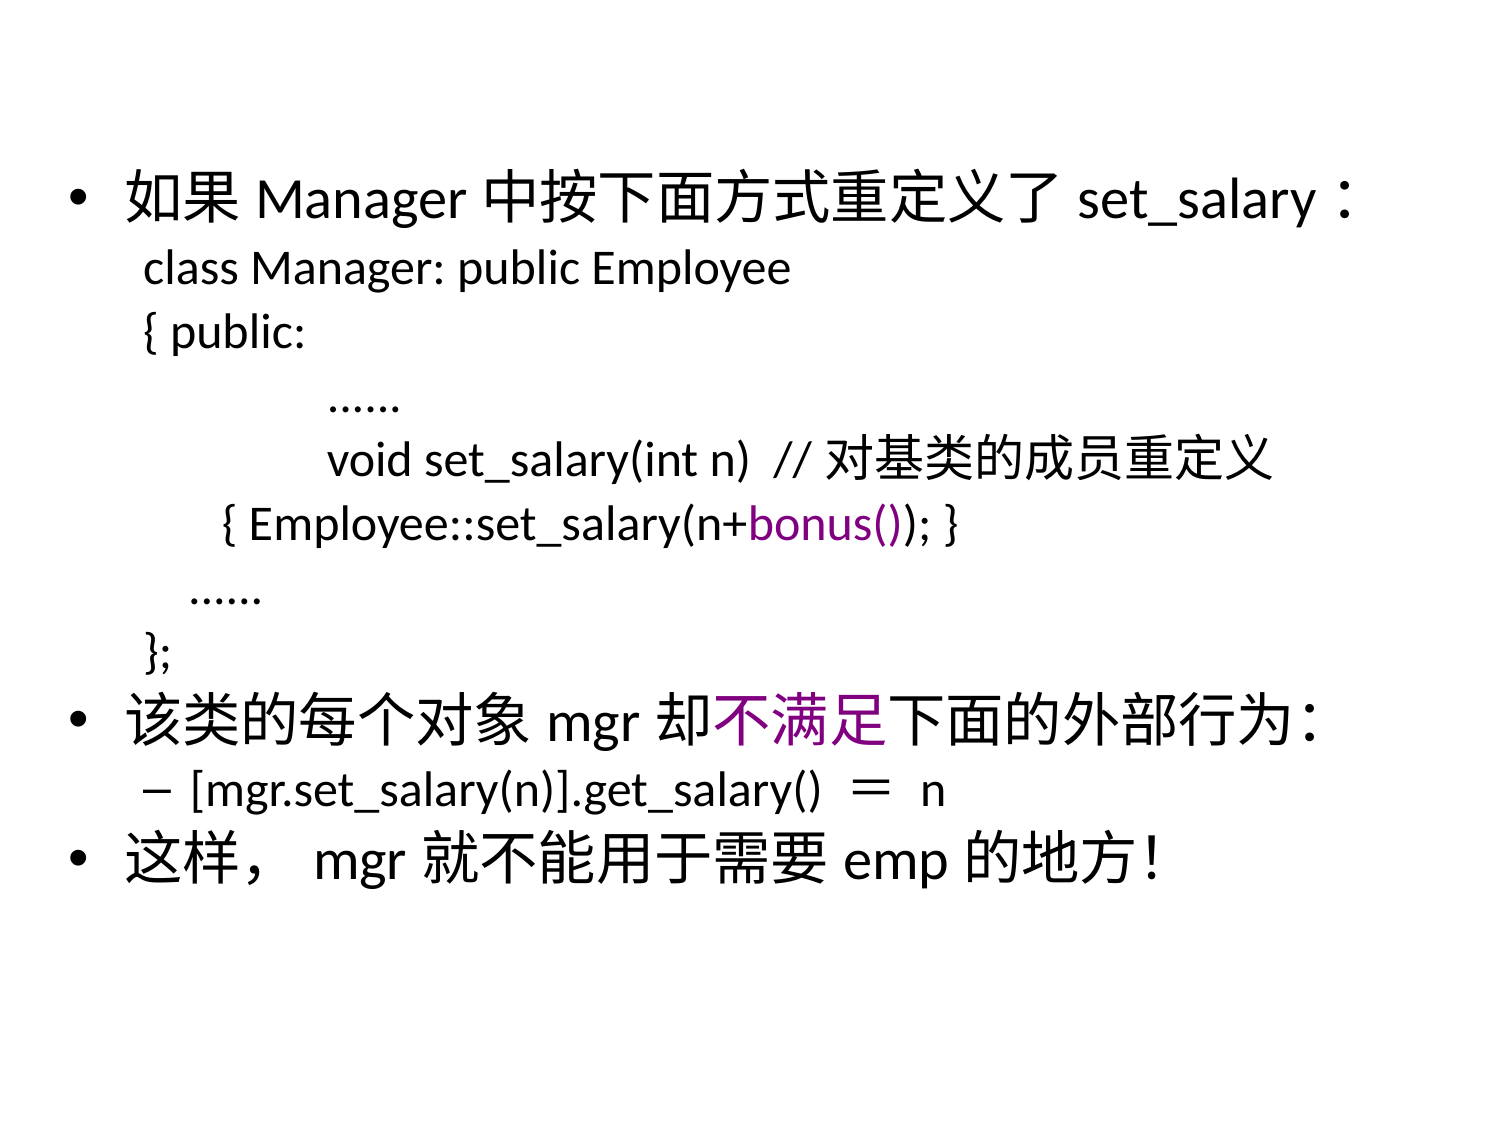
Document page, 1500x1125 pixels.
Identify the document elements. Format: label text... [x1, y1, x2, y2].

list 如果Manager中按下面方式重定义了set_salary： class Manager: public Employee { public: ...... void set_salary(int n) //对基类的成员重定义 { Employee::set_salary(n+bonus()); } ...... }; 该类的每个对象mgr却不满足下面的外部行为： [mgr.set_salary(n)].get_salary() ＝ n 这样，mgr就不能用于需要emp的地方！ [53, 160, 1471, 1012]
